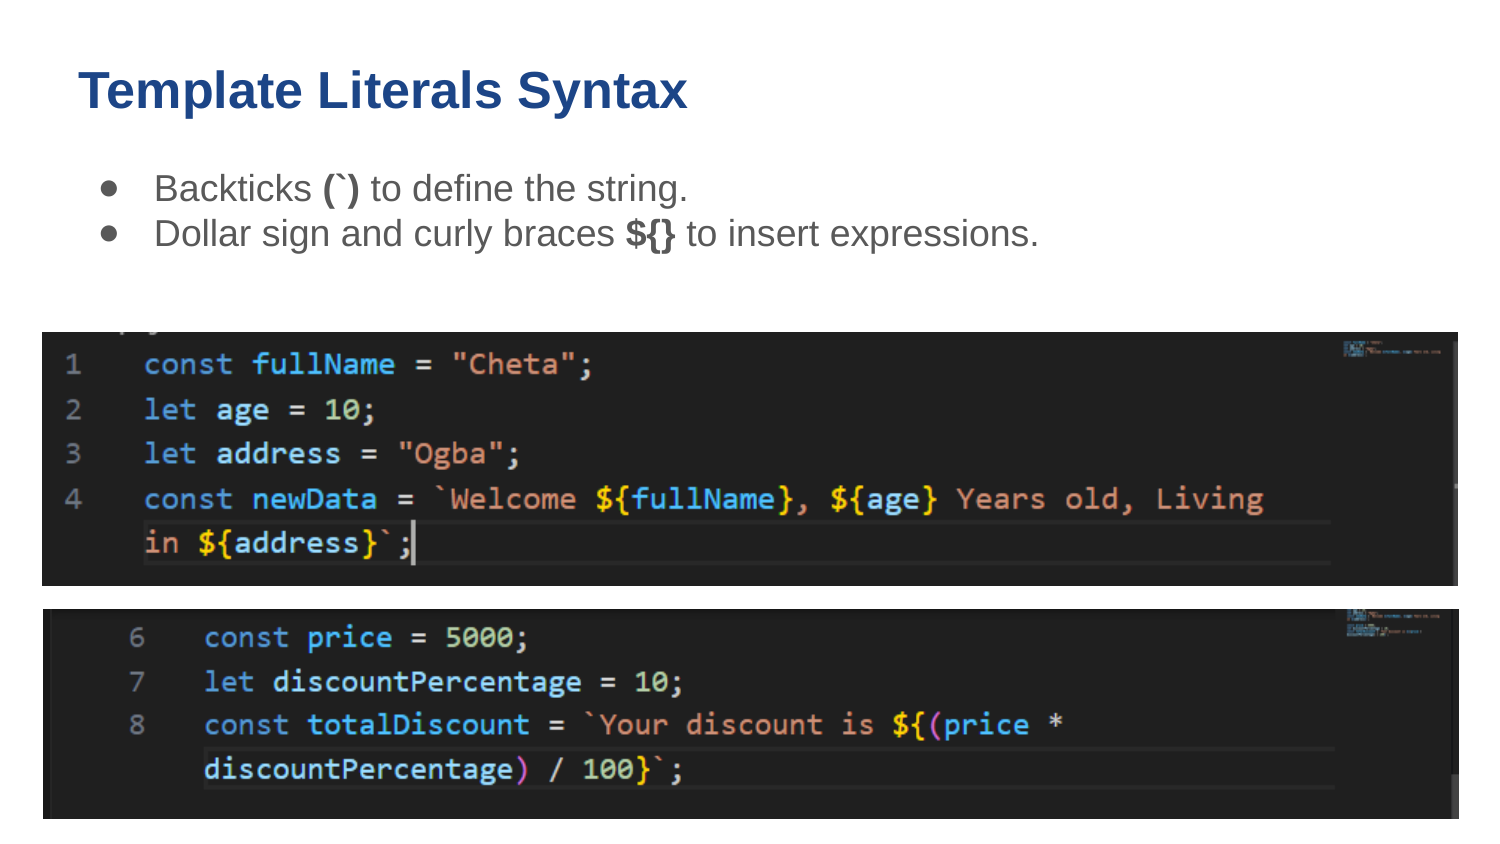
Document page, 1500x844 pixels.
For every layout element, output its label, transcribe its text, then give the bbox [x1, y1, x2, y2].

picture [42, 332, 1458, 587]
text_box Template Literals Syntax Backticks (`) to define the string. Dollar sign and curly braces ${} to insert expressions. [63, 41, 1134, 315]
picture [43, 609, 1459, 819]
